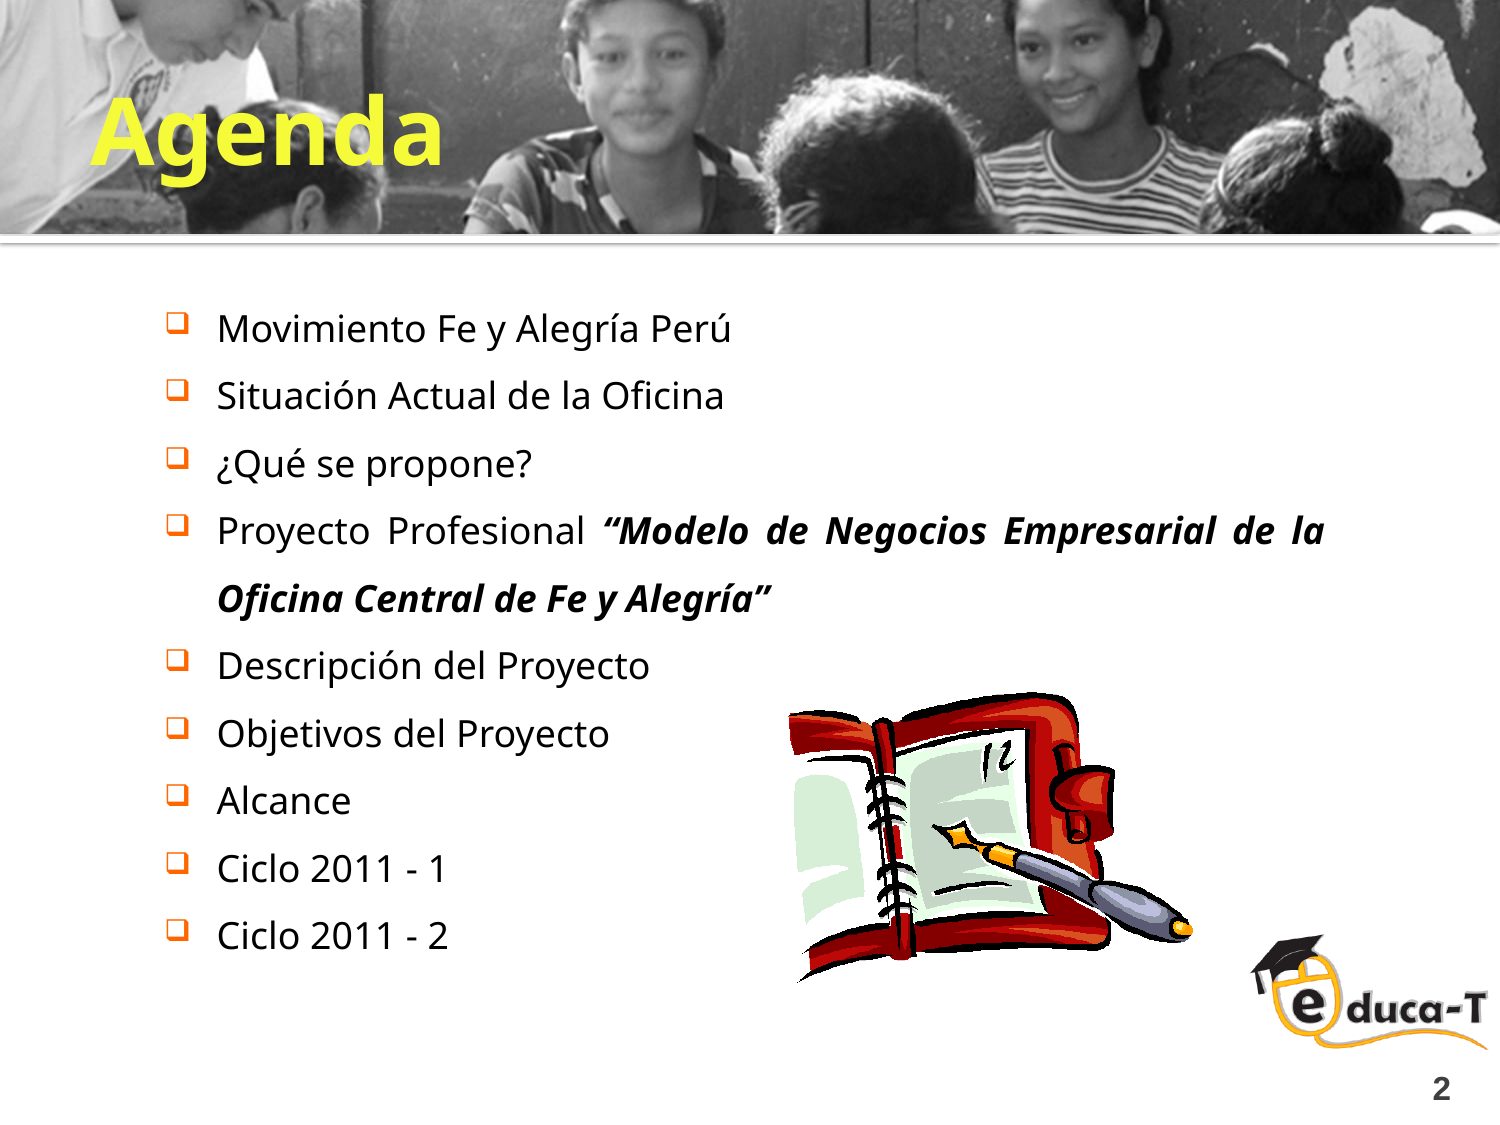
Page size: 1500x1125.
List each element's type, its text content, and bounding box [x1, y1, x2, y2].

list Movimiento Fe y Alegría Perú Situación Actual de la Oficina ¿Qué se propone? Proyecto Profesional “Modelo de Negocios Empresarial de la Oficina Central de Fe y Alegría” Descripción del Proyecto Objetivos del Proyecto Alcance Ciclo 2011 - 1 Ciclo 2011 - 2 [135, 266, 1341, 1095]
slide_number 2 [1345, 1062, 1467, 1108]
title Agenda [75, 25, 1425, 231]
picture [785, 668, 1195, 1014]
picture [1341, 925, 1489, 1059]
picture [0, 0, 1500, 234]
